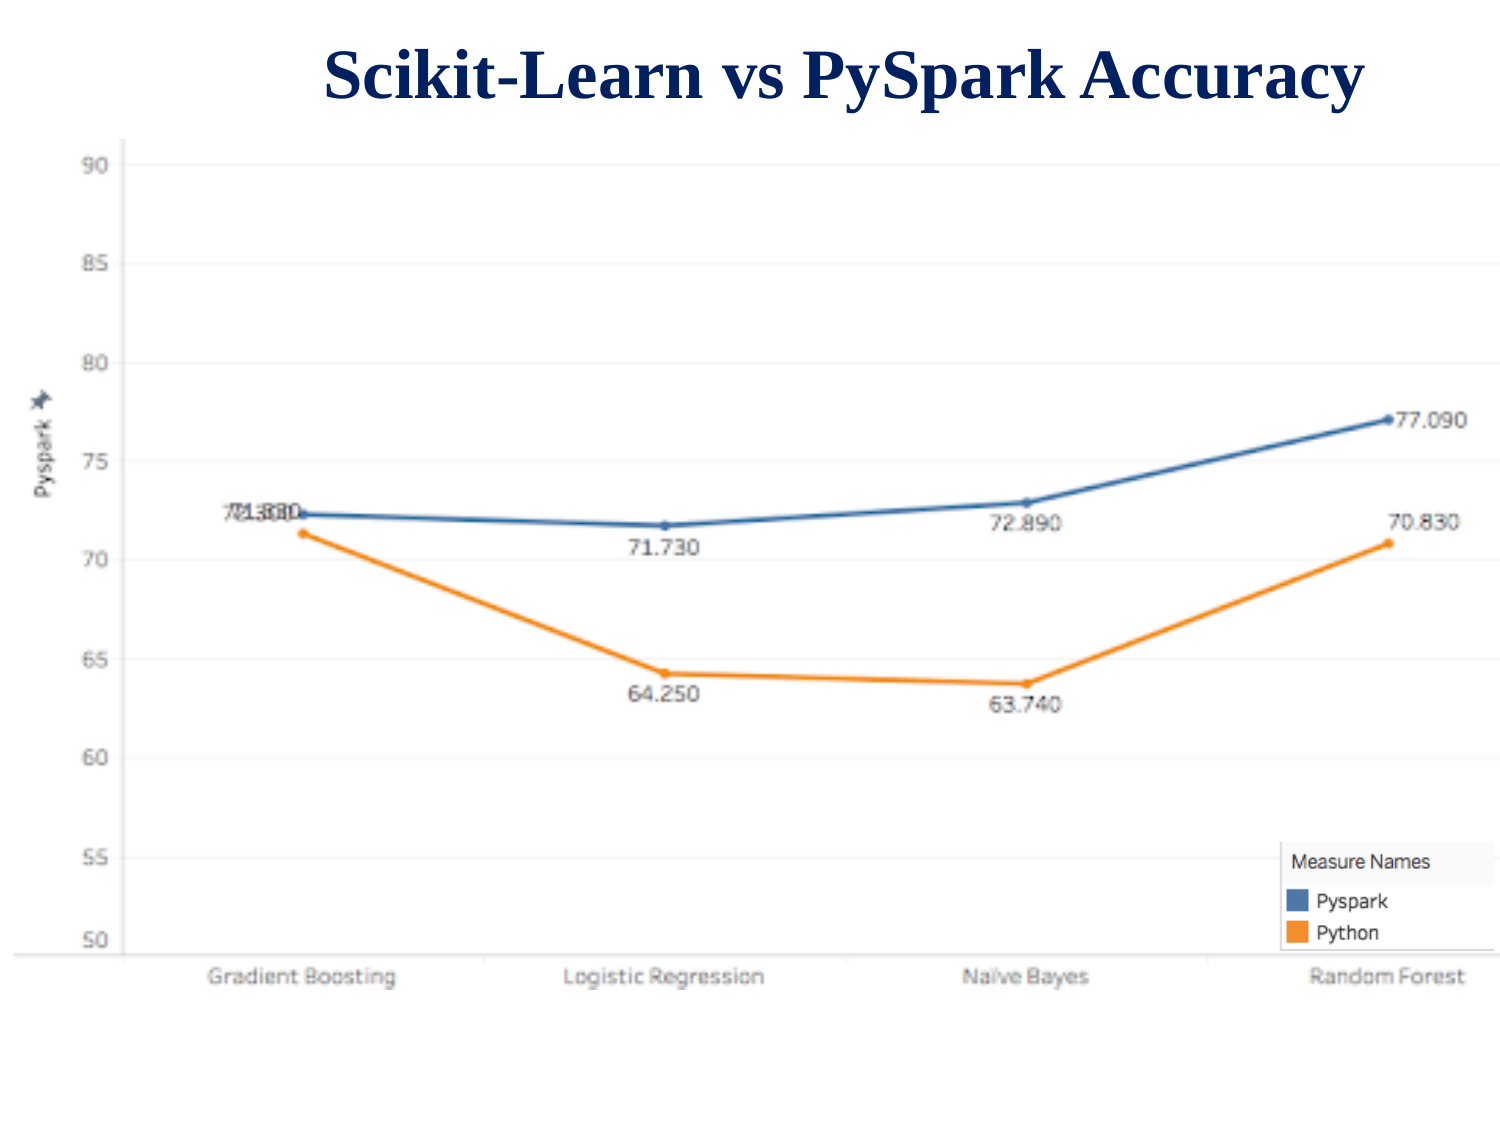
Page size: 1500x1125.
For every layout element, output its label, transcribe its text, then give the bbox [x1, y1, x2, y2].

title Scikit-Learn vs PySpark Accuracy [308, 0, 1387, 139]
picture [0, 139, 1500, 990]
